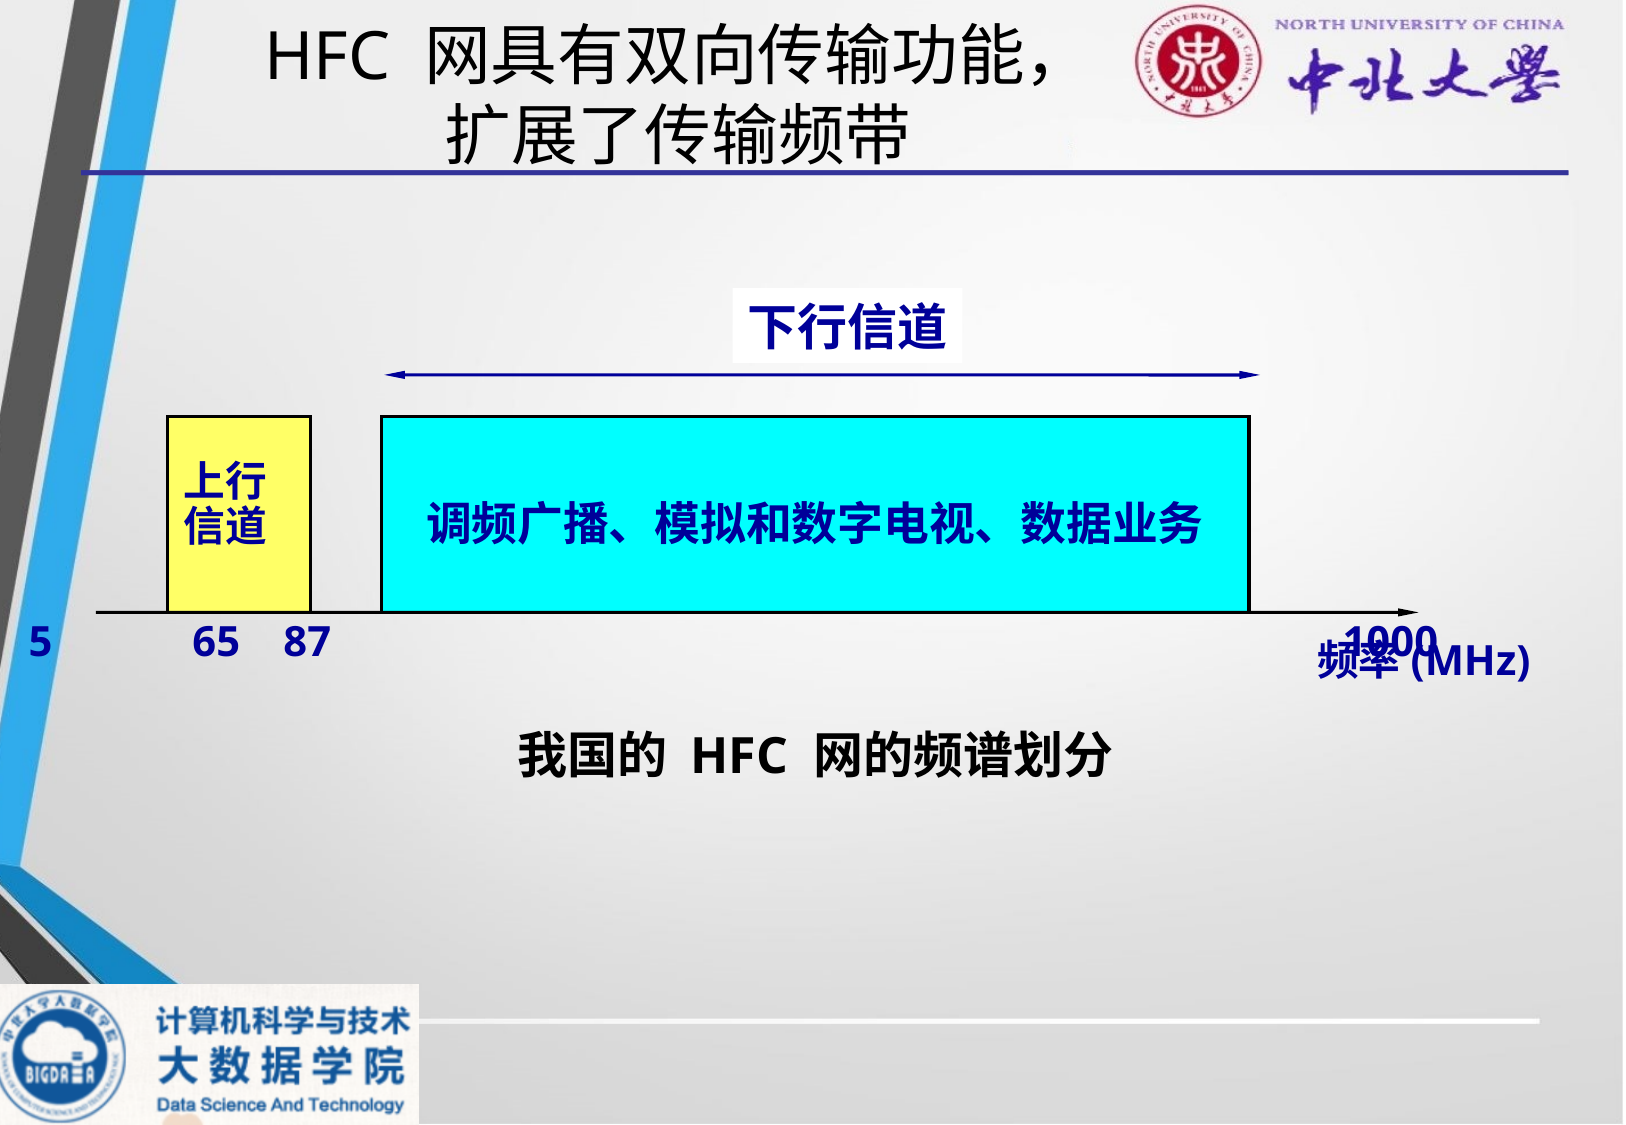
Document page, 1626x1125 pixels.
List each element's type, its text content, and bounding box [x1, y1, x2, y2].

text_box 我国的 HFC 网的频谱划分 [381, 715, 1250, 791]
text_box 上行 信道 [168, 452, 305, 558]
slide_number [1467, 1002, 1544, 1063]
text_box 下行信道 [732, 288, 963, 363]
text_box 5 65 87 1000 [3, 607, 1453, 672]
text_box [95, 608, 1419, 617]
text_box [167, 416, 311, 607]
text_box [381, 416, 1250, 612]
text_box 调频广播、模拟和数字电视、数据业务 [411, 487, 1219, 557]
picture [0, 0, 1625, 1125]
text_box [384, 370, 1261, 380]
title HFC 网具有双向传输功能， 扩展了传输频带 [64, 0, 1292, 147]
text_box 频率(MHz) [1302, 626, 1546, 692]
